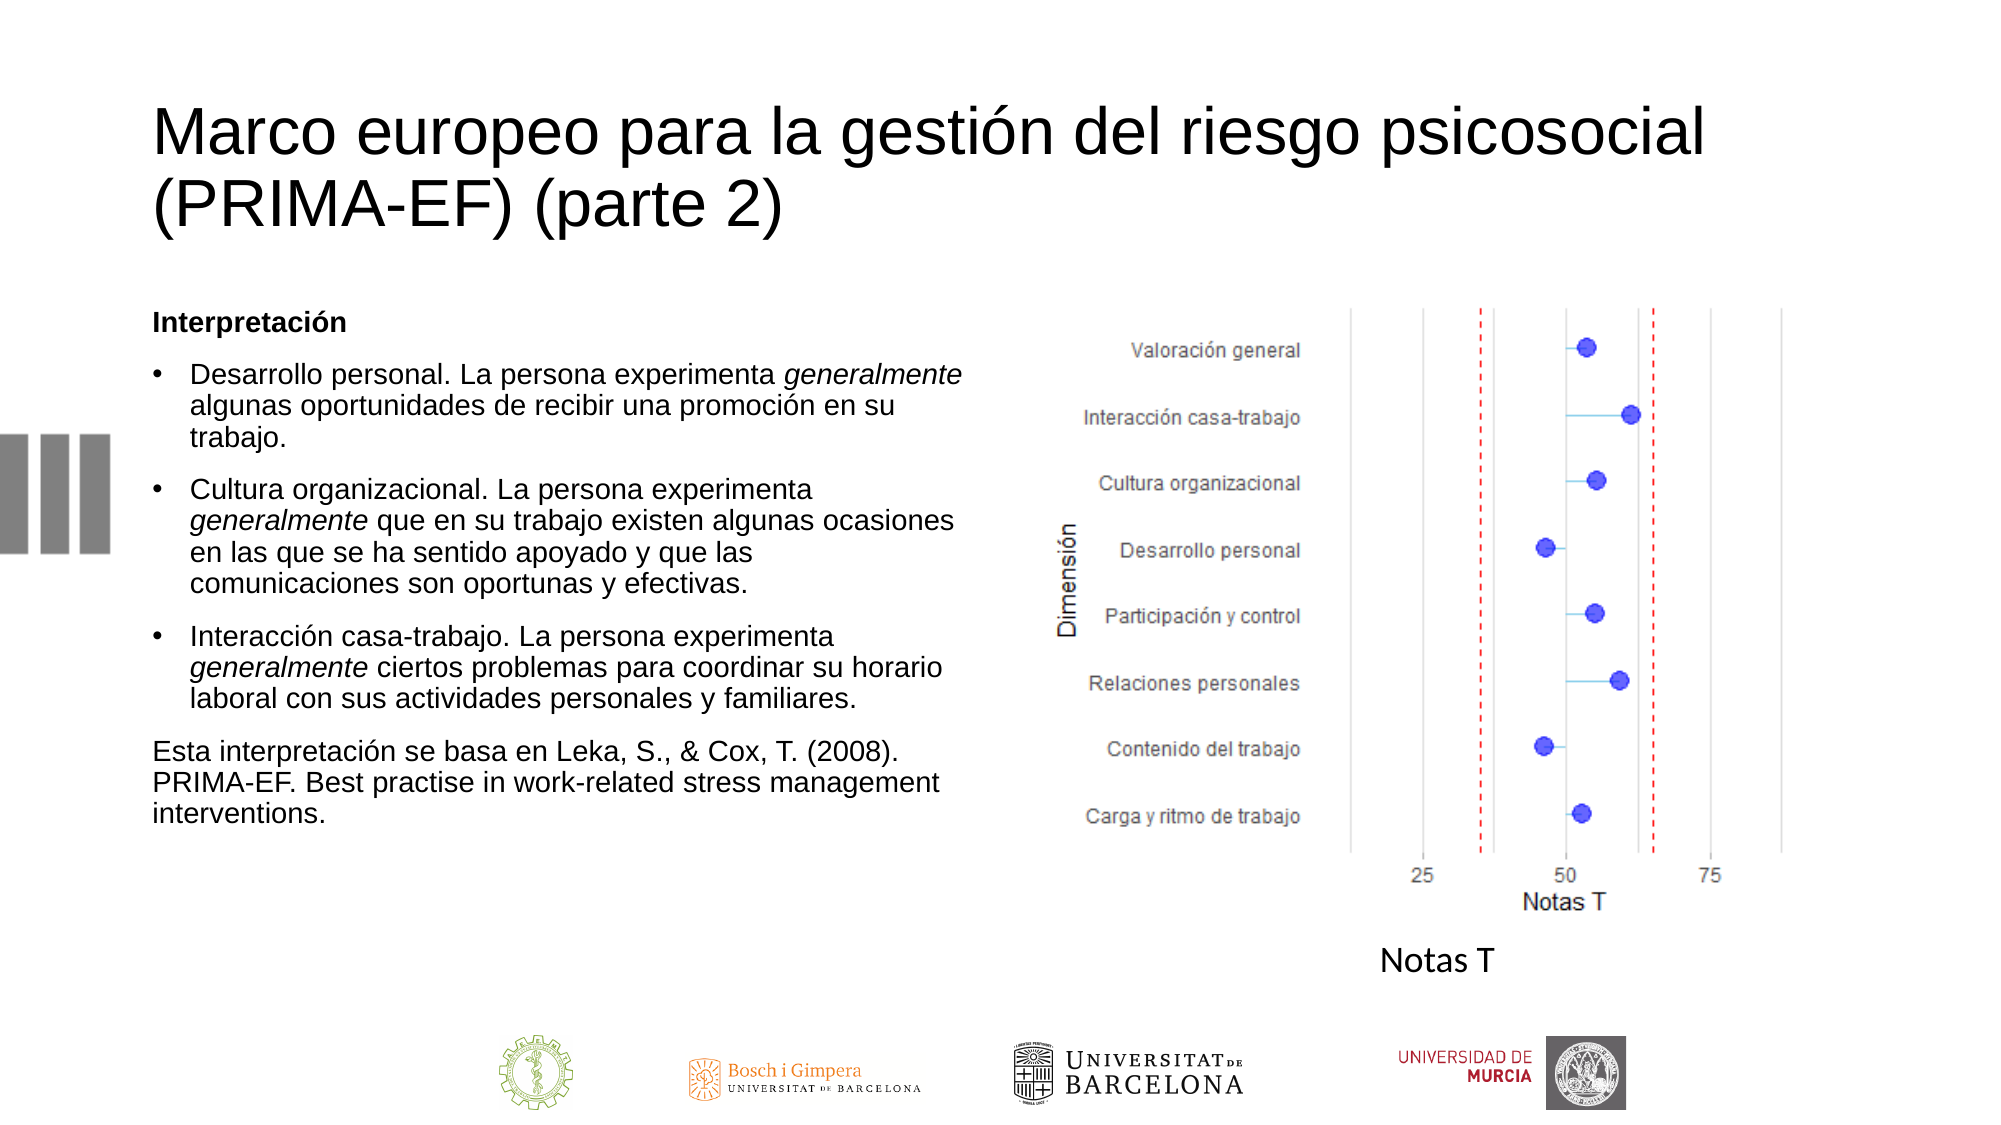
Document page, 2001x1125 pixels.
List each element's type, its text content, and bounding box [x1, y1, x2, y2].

picture [1014, 1042, 1243, 1105]
picture [1331, 1036, 1627, 1110]
text_box Notas T [1012, 927, 1863, 1011]
title Marco europeo para la gestión del riesgo psicosocial (PRIMA-EF) (parte 2) [137, 59, 1863, 278]
picture [499, 1035, 573, 1110]
picture [684, 1031, 926, 1125]
list Interpretación Desarrollo personal. La persona experimenta generalmente algunas oportunidades de recibir una promoción en su trabajo. Cultura organizacional. La persona experimenta generalmente que en su trabajo existen algunas ocasiones en las que se ha sentido apoyado y que las comunicaciones son oportunas y efectivas. Interacción casa-trabajo. La persona experimenta generalmente ciertos problemas para coordinar su horario laboral con sus actividades personales y familiares. Esta interpretación se basa en Leka, S., & Cox, T. (2008). PRIMA-EF. Best practise in work-related stress management interventions. [137, 299, 988, 1014]
picture [1043, 297, 1832, 928]
picture [0, 420, 123, 563]
